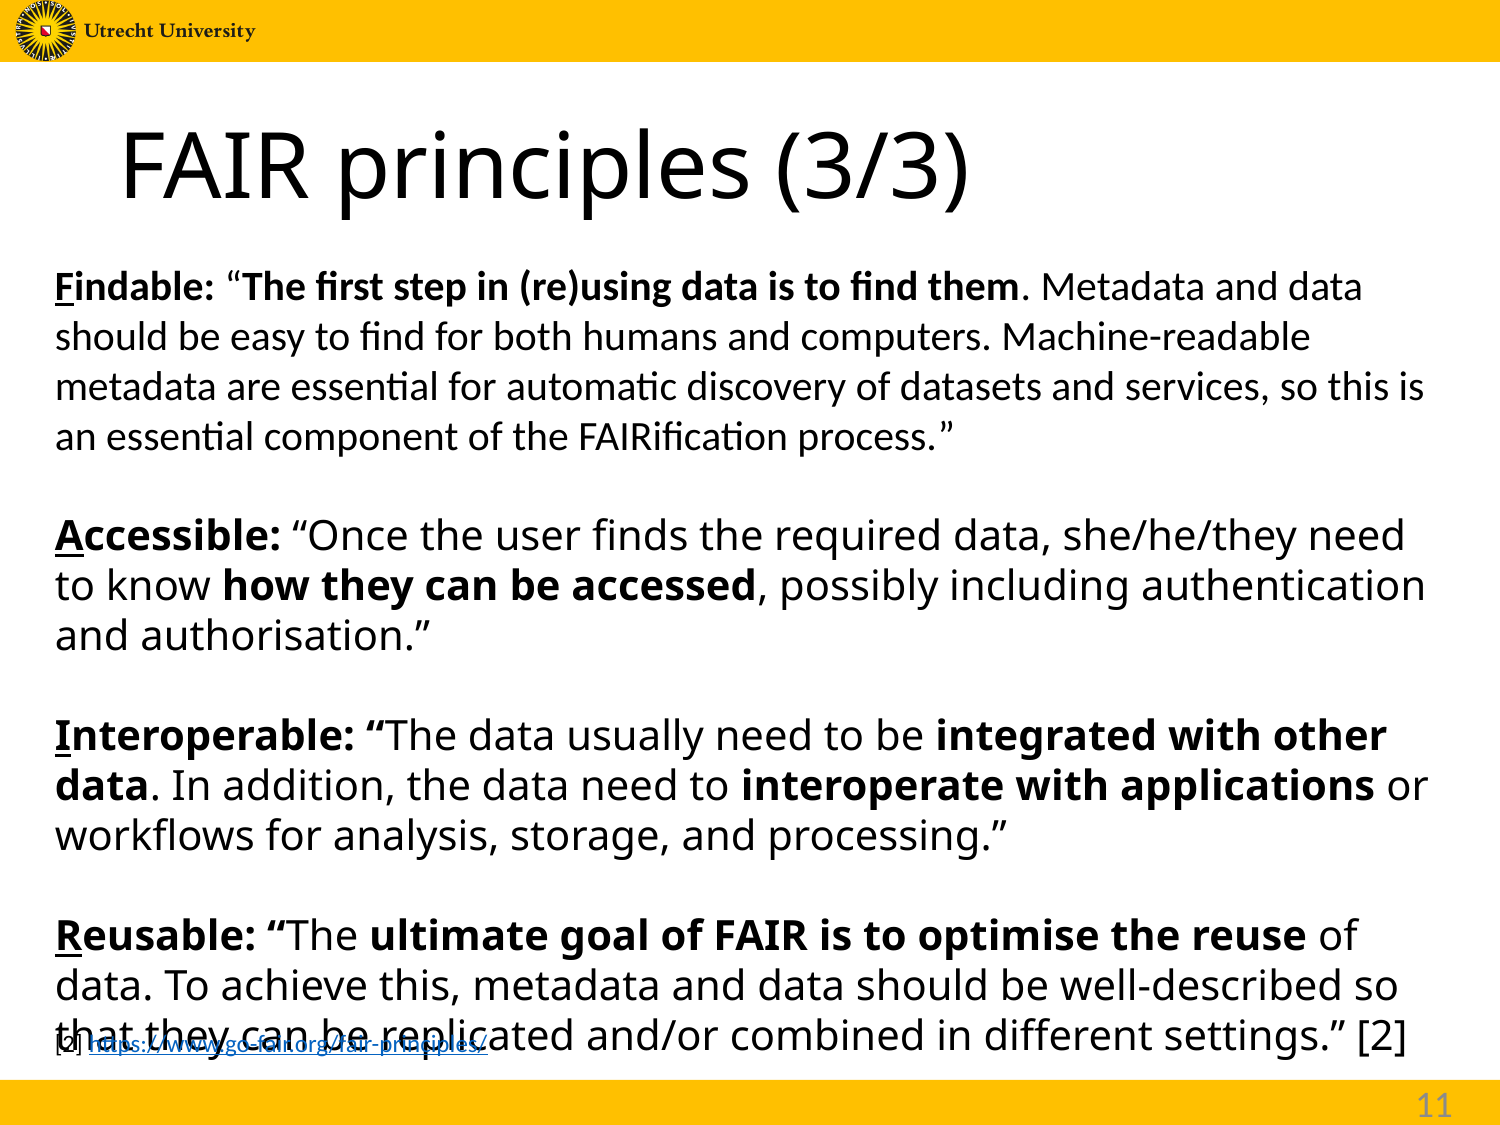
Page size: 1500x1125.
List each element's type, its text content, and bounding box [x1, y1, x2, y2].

slide_number 11 [1130, 1072, 1468, 1125]
text_box [2] https://www.go-fair.org/fair-principles/ [40, 1019, 1451, 1065]
text_box Findable: “The first step in (re)using data is to find them. Metadata and data should be easy to find for both humans and computers. Machine-readable metadata are essential for automatic discovery of datasets and services, so this is an essential component of the FAIRification process.” Accessible: “Once the user finds the required data, she/he/they need to know how they can be accessed, possibly including authentication and authorisation.” Interoperable: “The data usually need to be integrated with other data. In addition, the data need to interoperate with applications or workflows for analysis, storage, and processing.” Reusable: “The ultimate goal of FAIR is to optimise the reuse of data. To achieve this, metadata and data should be well-described so that they can be replicated and/or combined in different settings.” [2] [40, 251, 1468, 1067]
picture [0, 0, 326, 101]
title FAIR principles (3/3) [103, 59, 1397, 251]
